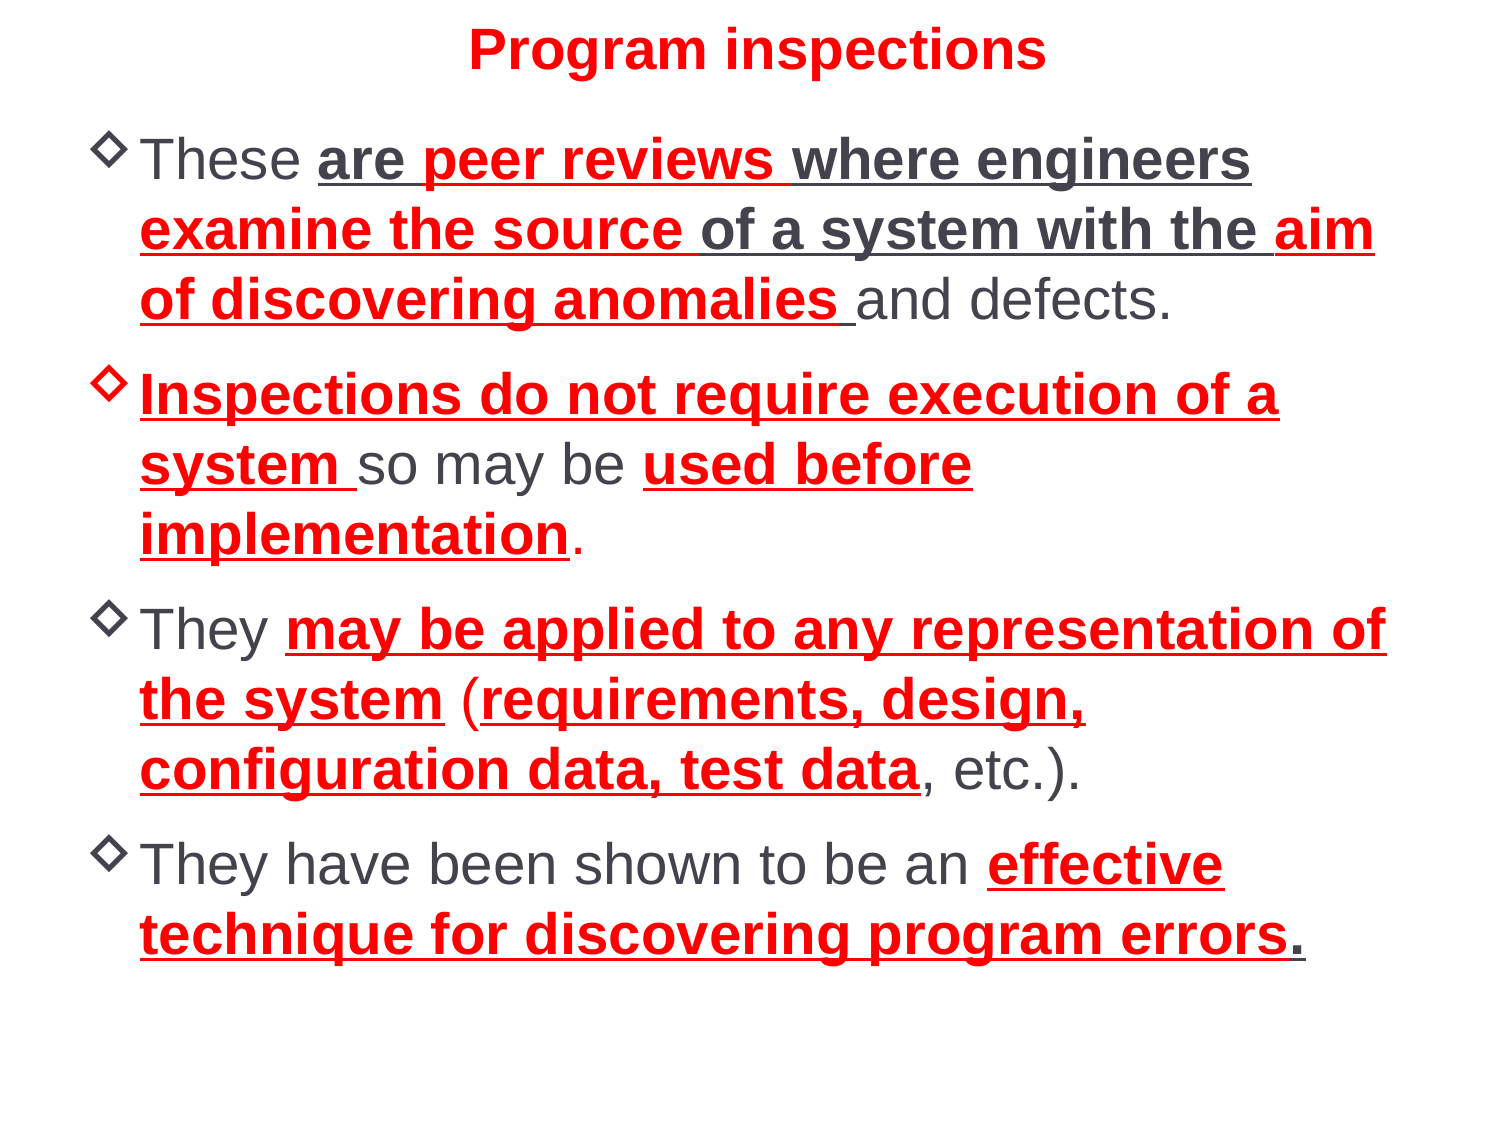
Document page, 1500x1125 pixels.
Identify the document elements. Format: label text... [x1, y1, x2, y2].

title Program inspections [72, 5, 1445, 87]
list These are peer reviews where engineers examine the source of a system with the aim of discovering anomalies and defects. Inspections do not require execution of a system so may be used before implementation. They may be applied to any representation of the system (requirements, design, configuration data, test data, etc.). They have been shown to be an effective technique for discovering program errors. [68, 113, 1445, 1043]
